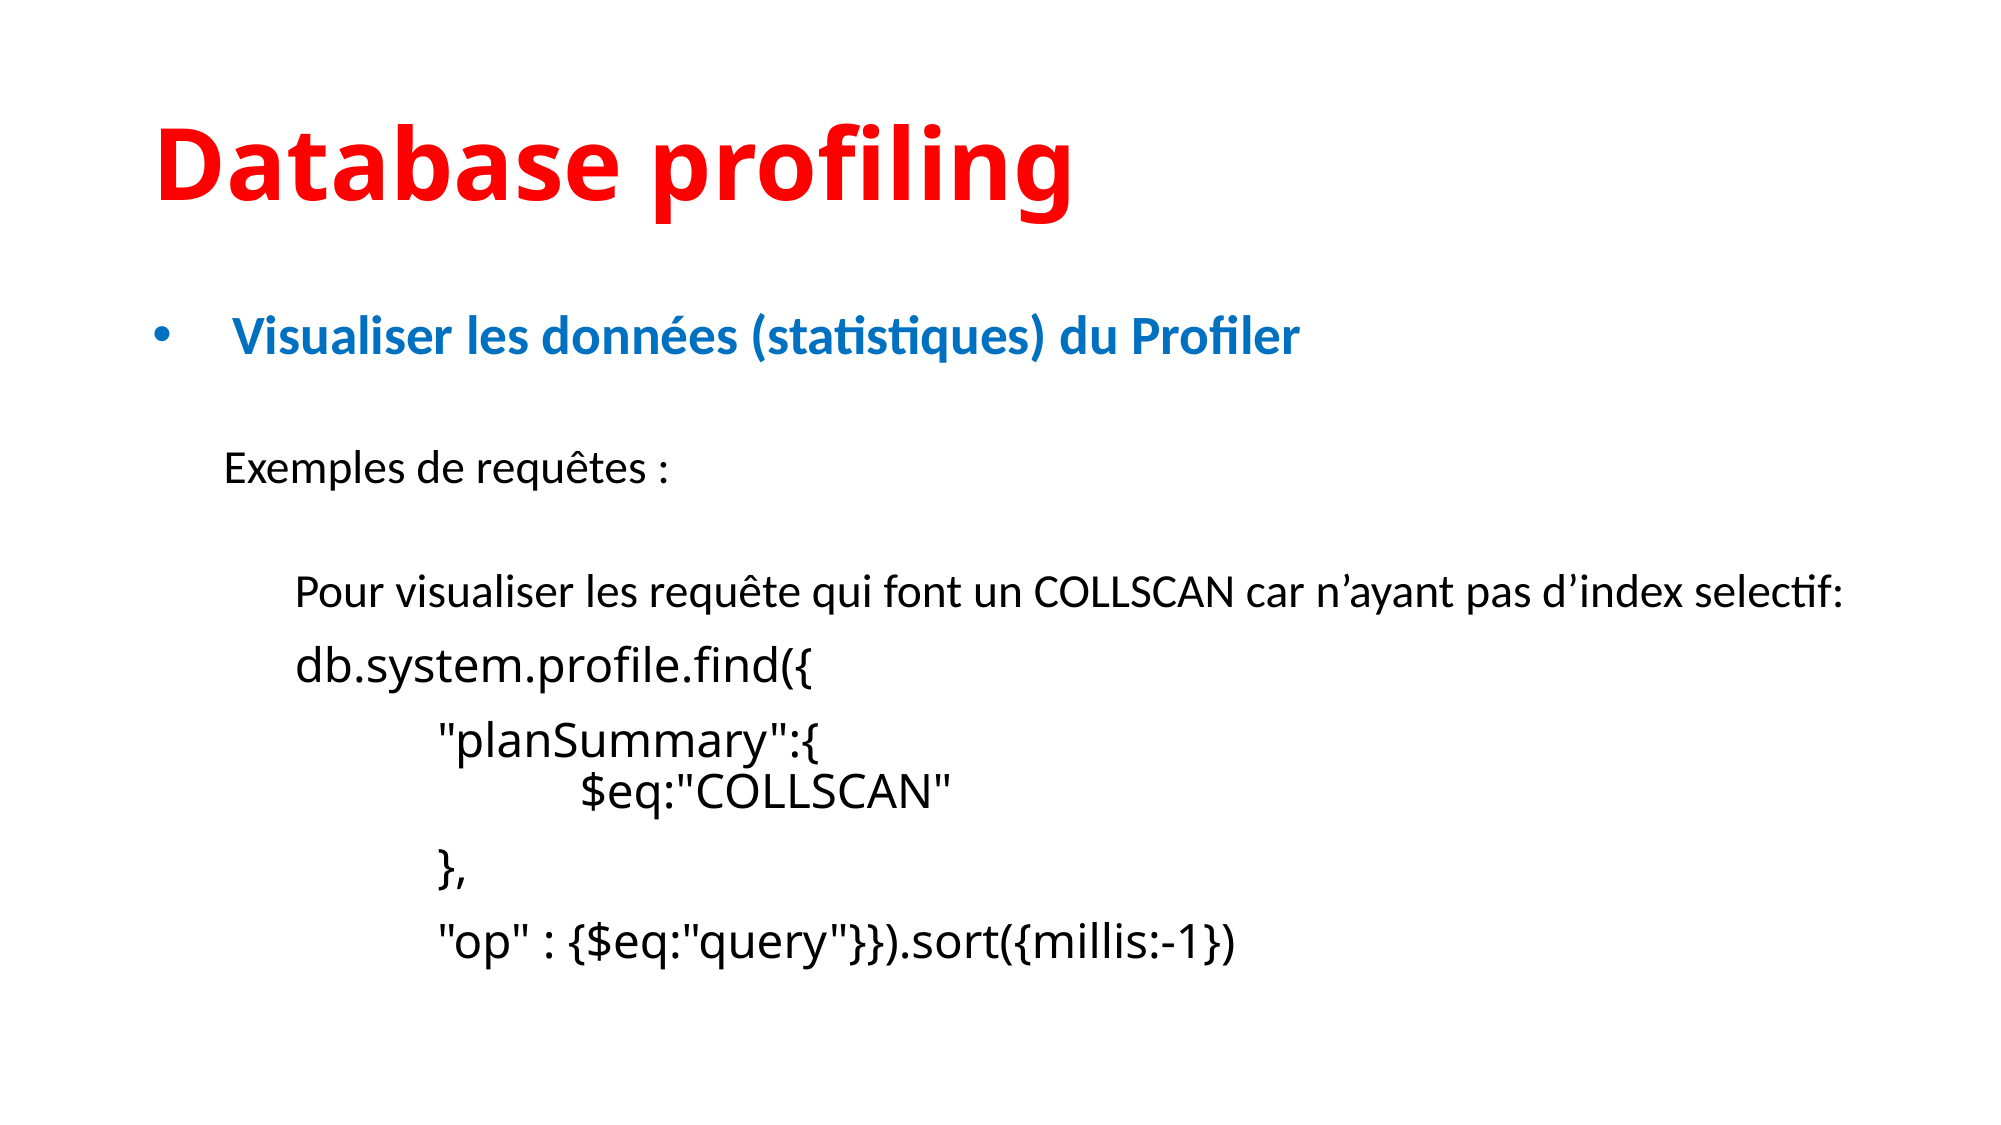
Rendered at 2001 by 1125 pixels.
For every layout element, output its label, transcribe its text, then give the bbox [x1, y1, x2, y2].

text_box Visualiser les données (statistiques) du Profiler Exemples de requêtes : Pour visualiser les requête qui font un COLLSCAN car n’ayant pas d’index selectif: db.system.profile.find({ "planSummary":{ $eq:"COLLSCAN" }, "op" : {$eq:"query"}}).sort({millis:-1}) [137, 299, 1863, 1014]
text_box Database profiling [137, 59, 1863, 278]
